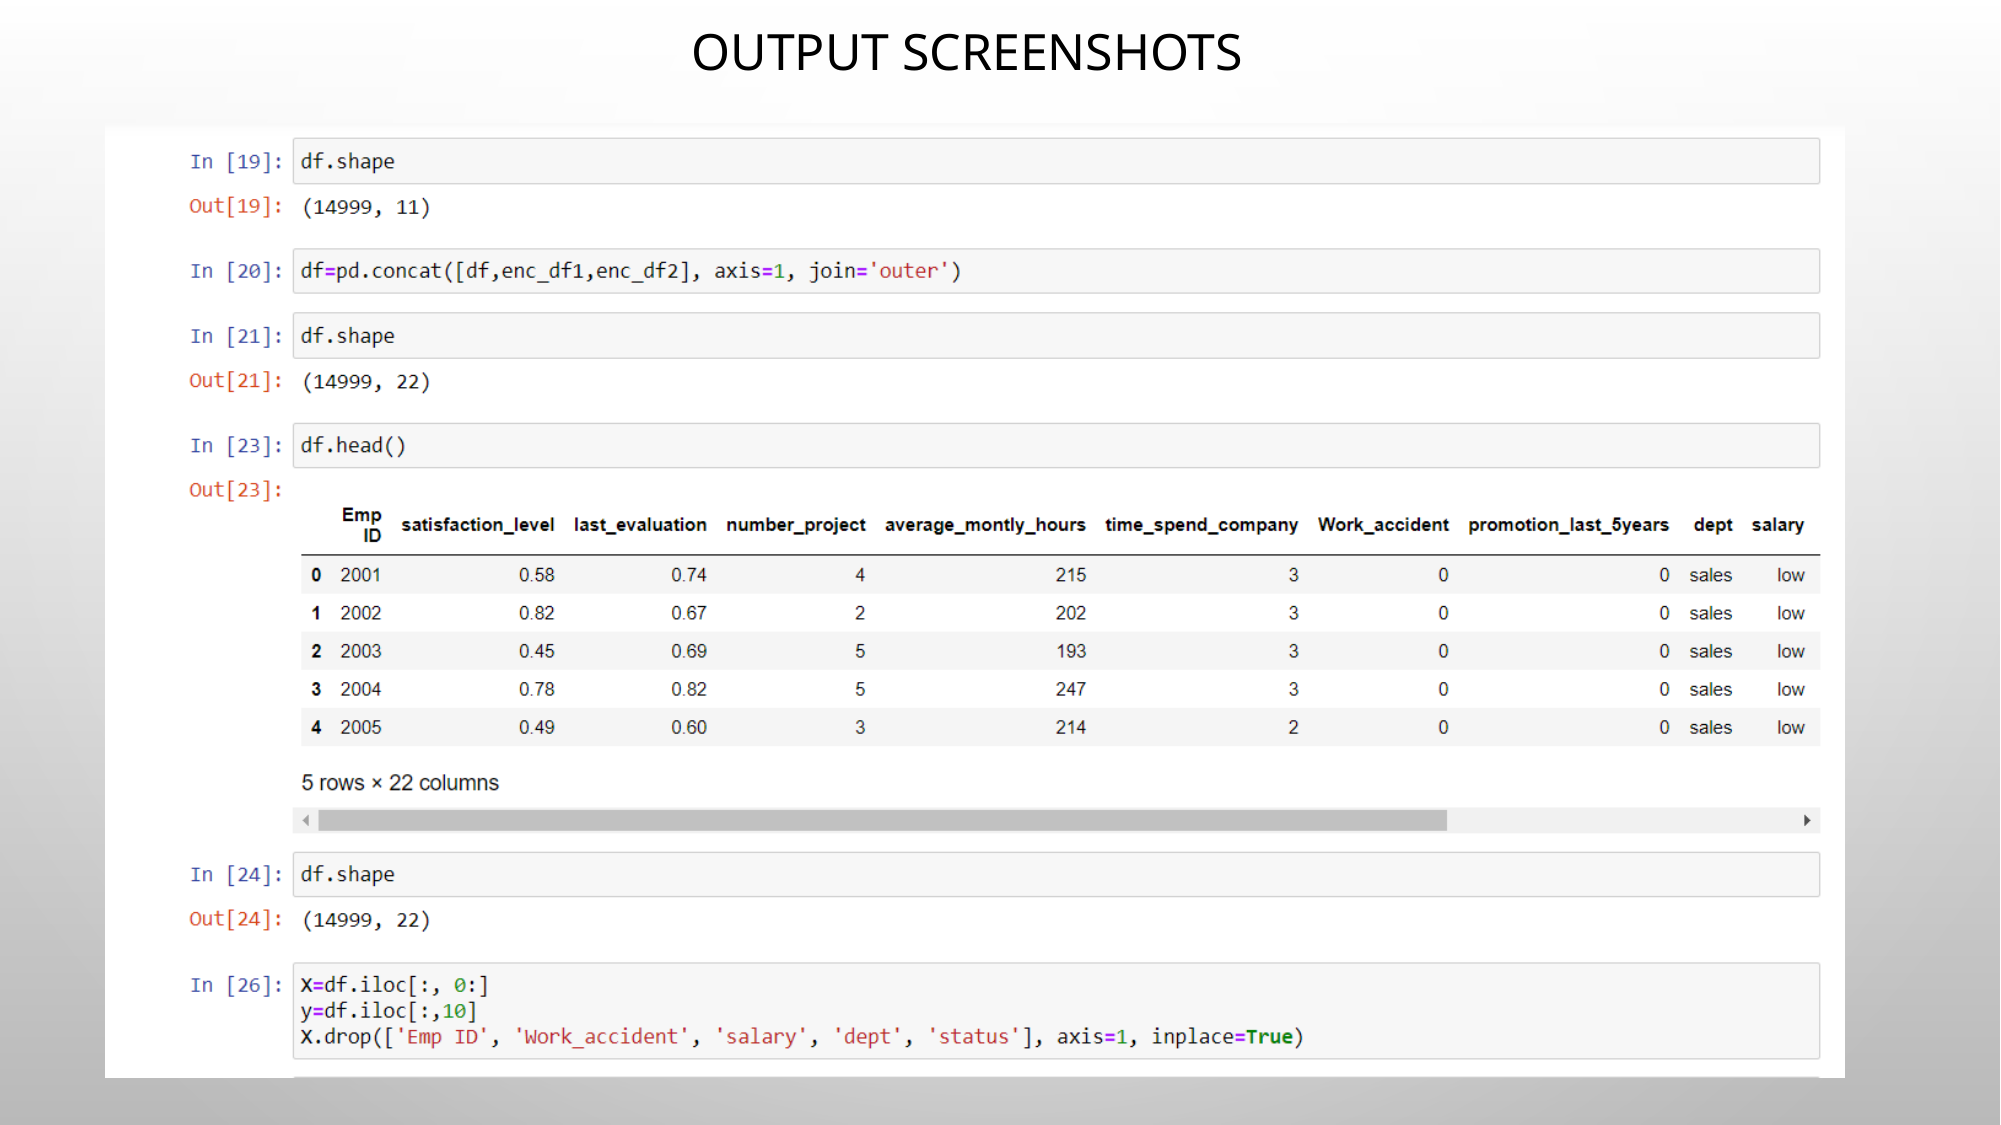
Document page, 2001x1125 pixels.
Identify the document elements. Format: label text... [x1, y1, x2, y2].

picture [0, 0, 2000, 1125]
title Output Screenshots [89, 17, 1845, 92]
